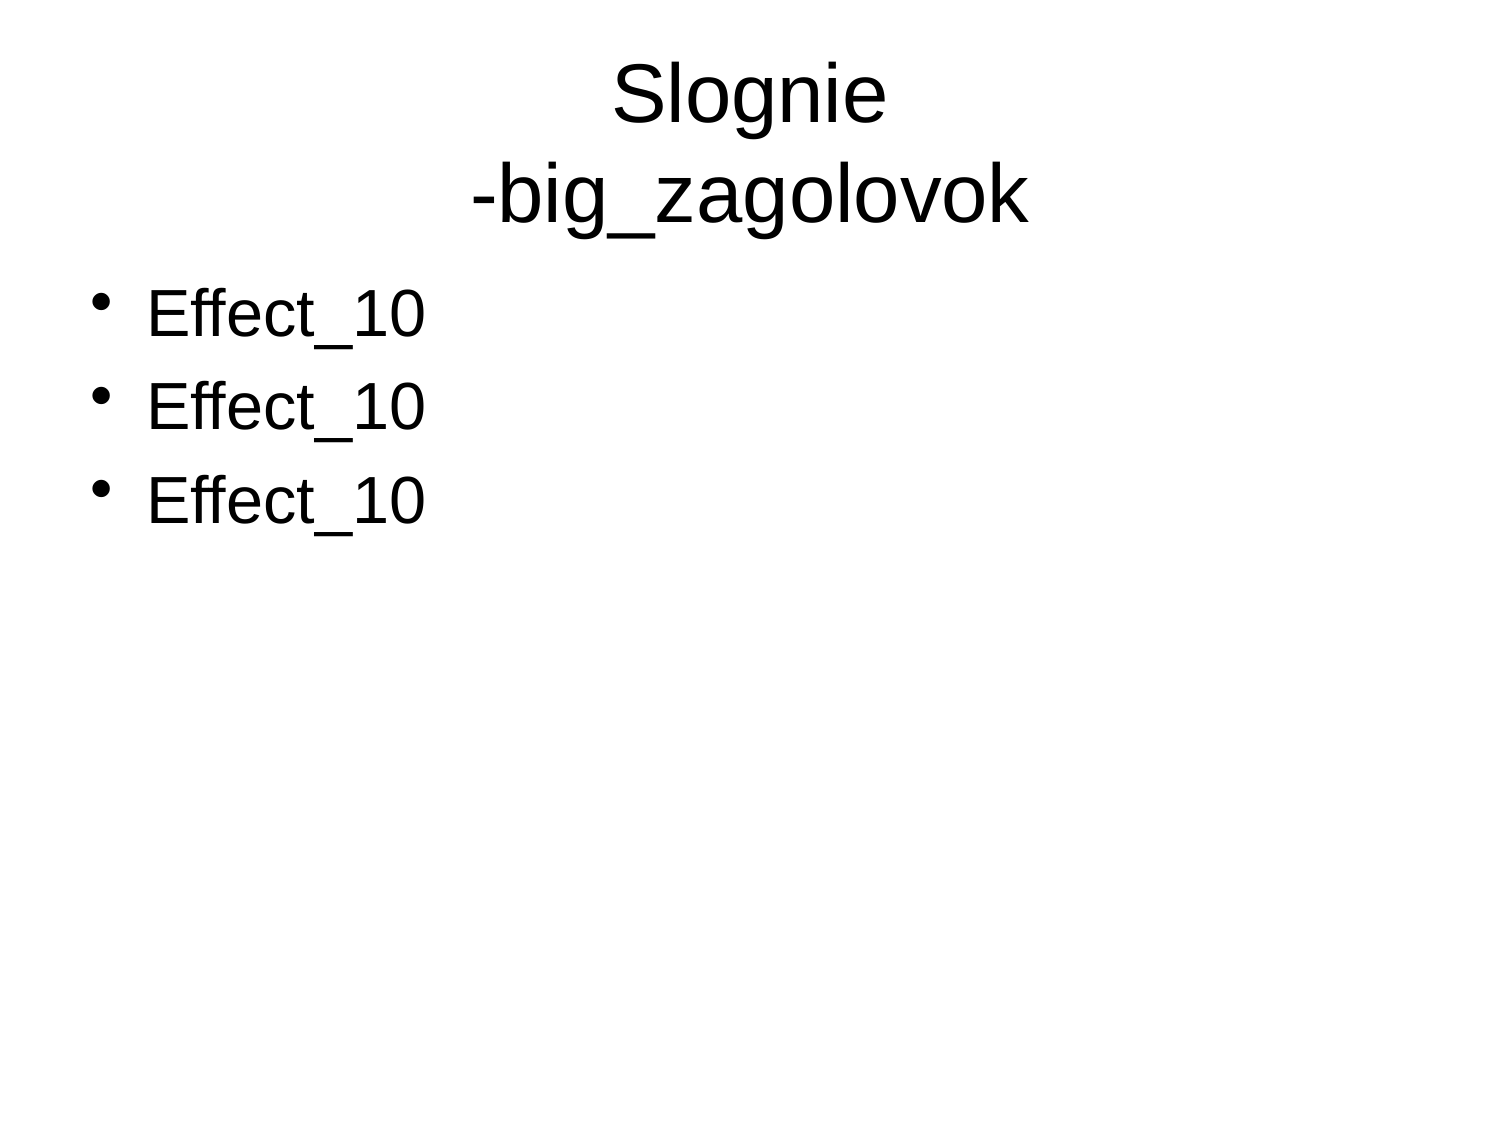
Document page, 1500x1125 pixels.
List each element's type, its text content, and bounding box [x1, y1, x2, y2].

title Slognie -big_zagolovok [74, 44, 1426, 233]
list Effect_10 Effect_10 Effect_10 [74, 262, 1426, 1006]
